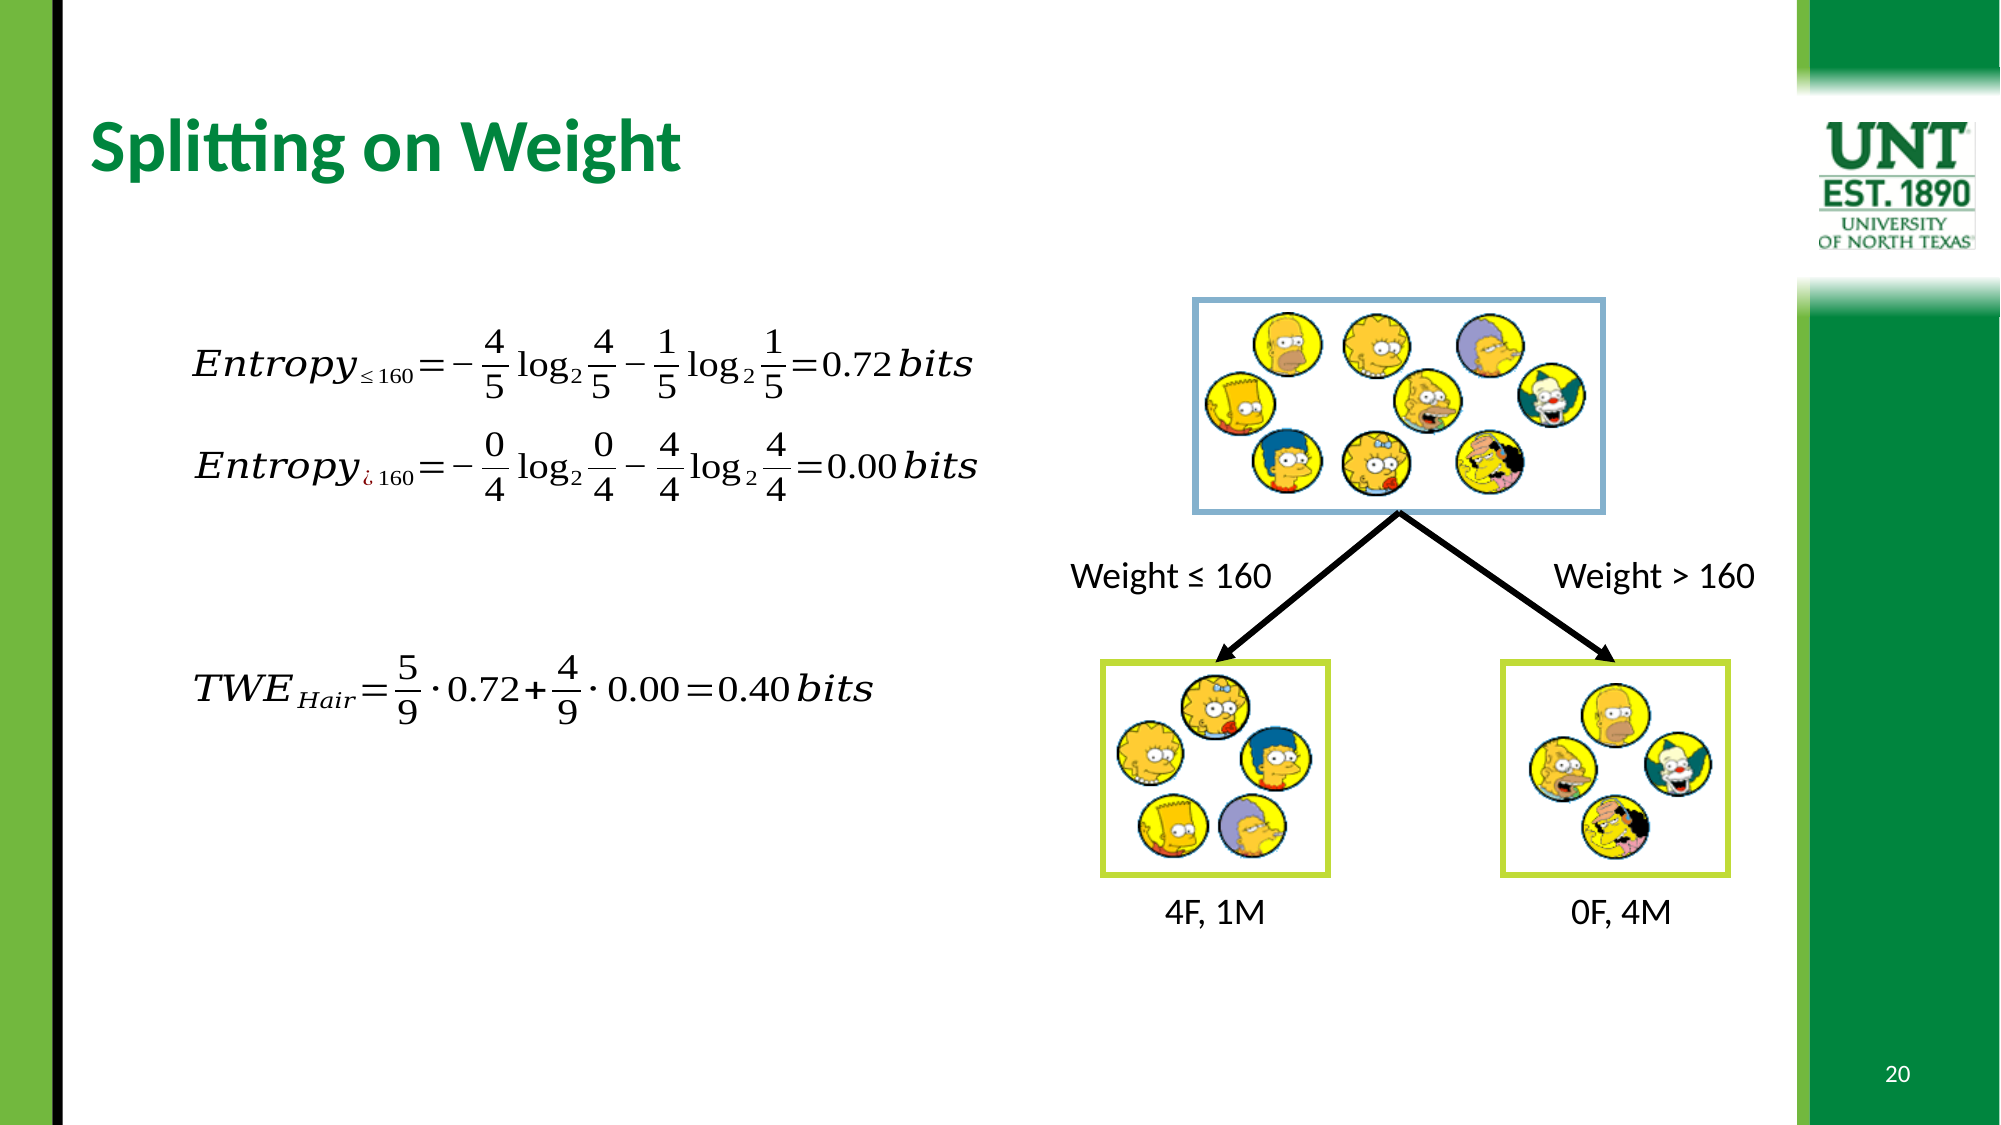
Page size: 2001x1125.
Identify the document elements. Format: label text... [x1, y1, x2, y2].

text_box [1194, 299, 1604, 513]
picture [1202, 312, 1328, 498]
text_box Weight > 160 [1616, 543, 1771, 603]
text_box [1102, 661, 1329, 876]
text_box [1399, 512, 1616, 663]
slide_number 20 [1859, 1042, 1937, 1103]
text_box Weight ≤ 160 [1055, 543, 1215, 603]
title Splitting on Weight [75, 59, 1786, 234]
text_box [1502, 661, 1729, 876]
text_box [1114, 668, 1317, 862]
picture [1339, 312, 1591, 500]
picture [1525, 683, 1718, 865]
picture [1819, 122, 1977, 251]
text_box 4F, 1M [1149, 879, 1281, 940]
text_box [1215, 512, 1399, 663]
text_box 0F, 4M [1556, 879, 1688, 940]
